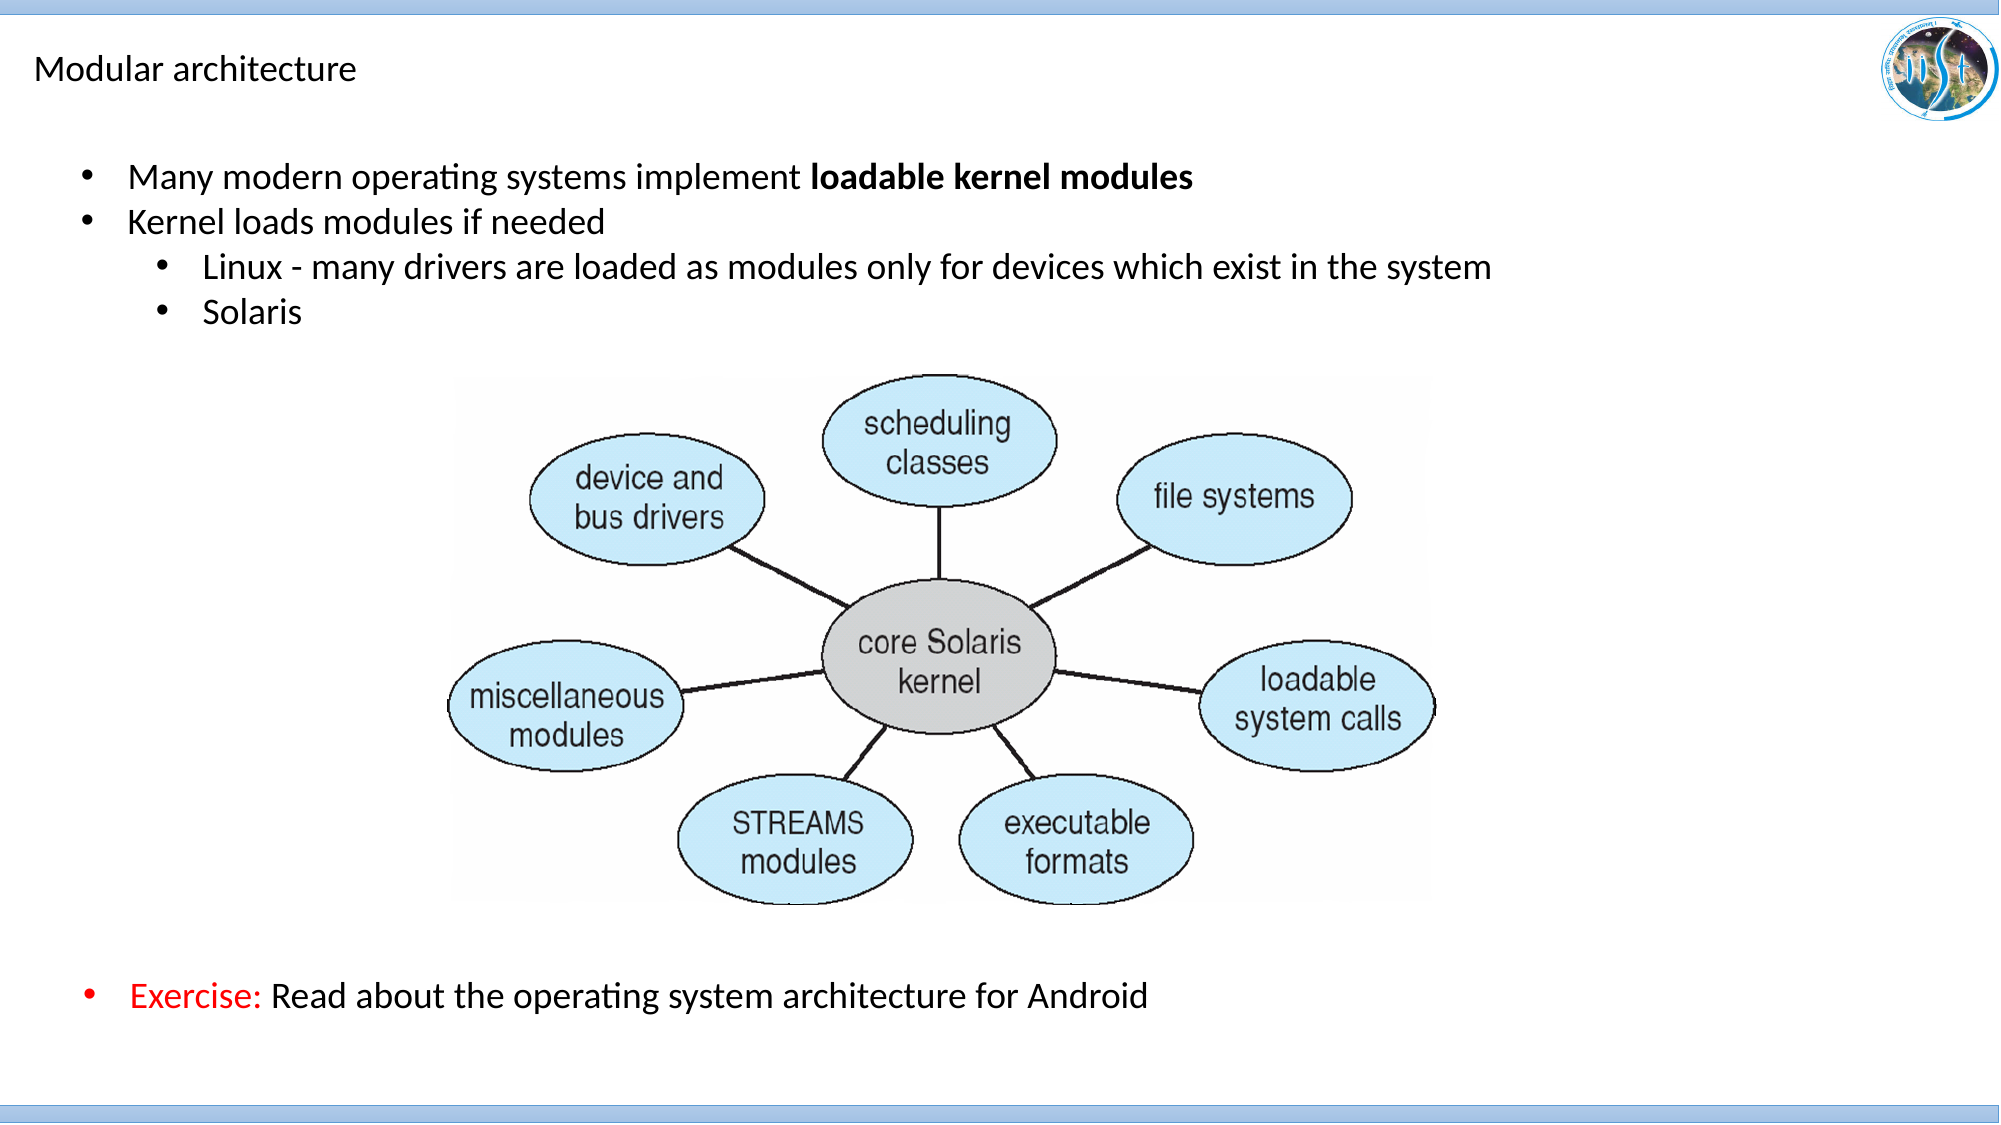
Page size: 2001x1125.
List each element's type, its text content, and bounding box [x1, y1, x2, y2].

text_box [0, 0, 1999, 15]
picture [447, 371, 1437, 905]
text_box [0, 1105, 1999, 1123]
text_box Exercise: Read about the operating system architecture for Android [68, 963, 1937, 1023]
text_box Many modern operating systems implement loadable kernel modules Kernel loads modules if needed Linux - many drivers are loaded as modules only for devices which exist in the system Solaris [66, 144, 1799, 385]
picture [1954, 79, 1999, 121]
picture [1881, 17, 1999, 121]
text_box Modular architecture [18, 36, 1862, 97]
